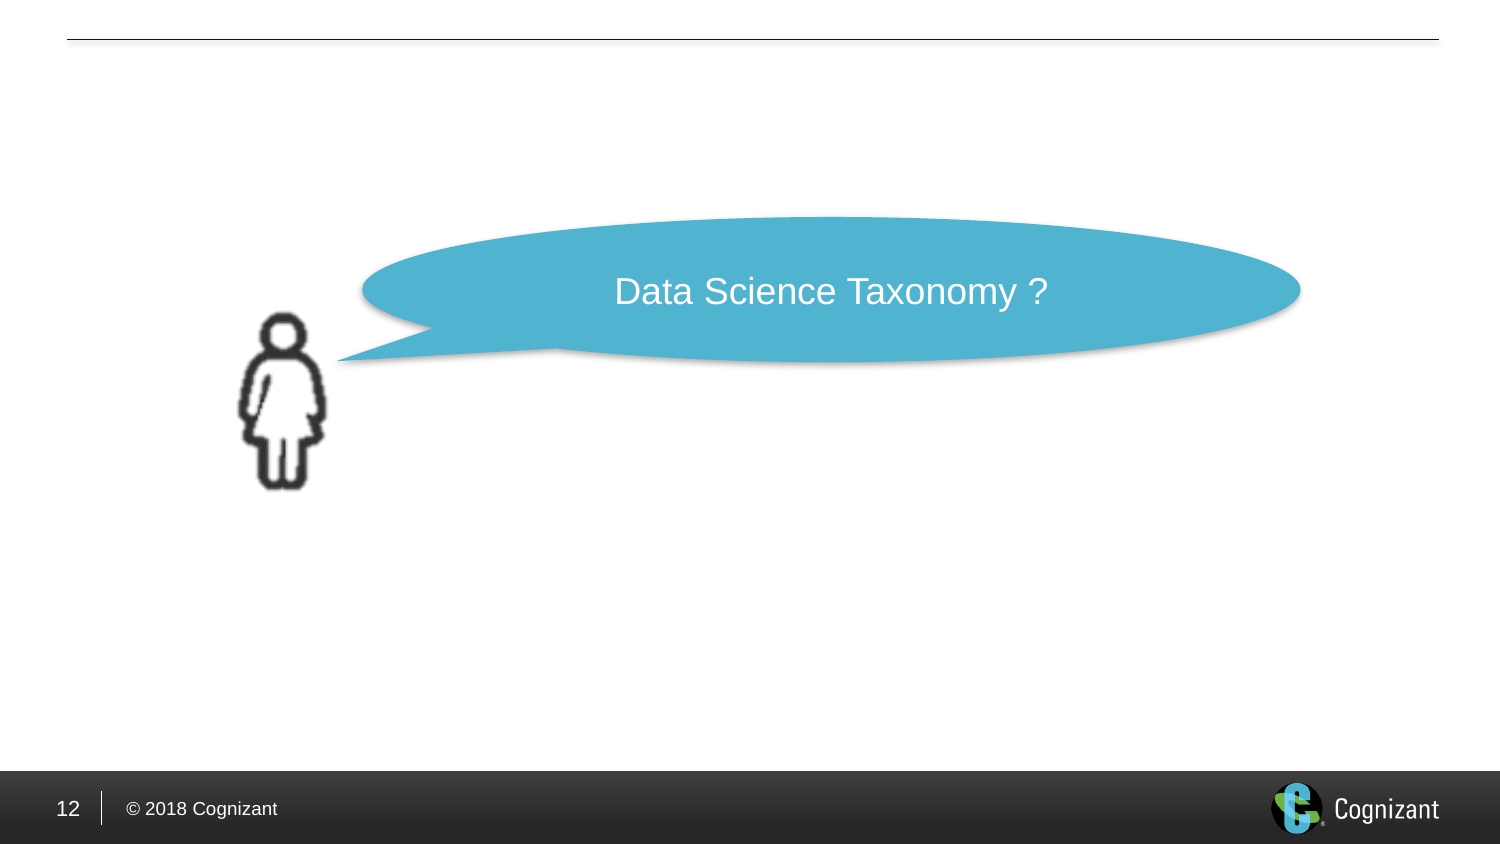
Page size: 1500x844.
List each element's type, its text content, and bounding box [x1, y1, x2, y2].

slide_number 12 [6, 776, 95, 839]
picture [186, 307, 401, 520]
text_box Data Science Taxonomy ? [361, 216, 1302, 363]
picture [1271, 782, 1439, 834]
